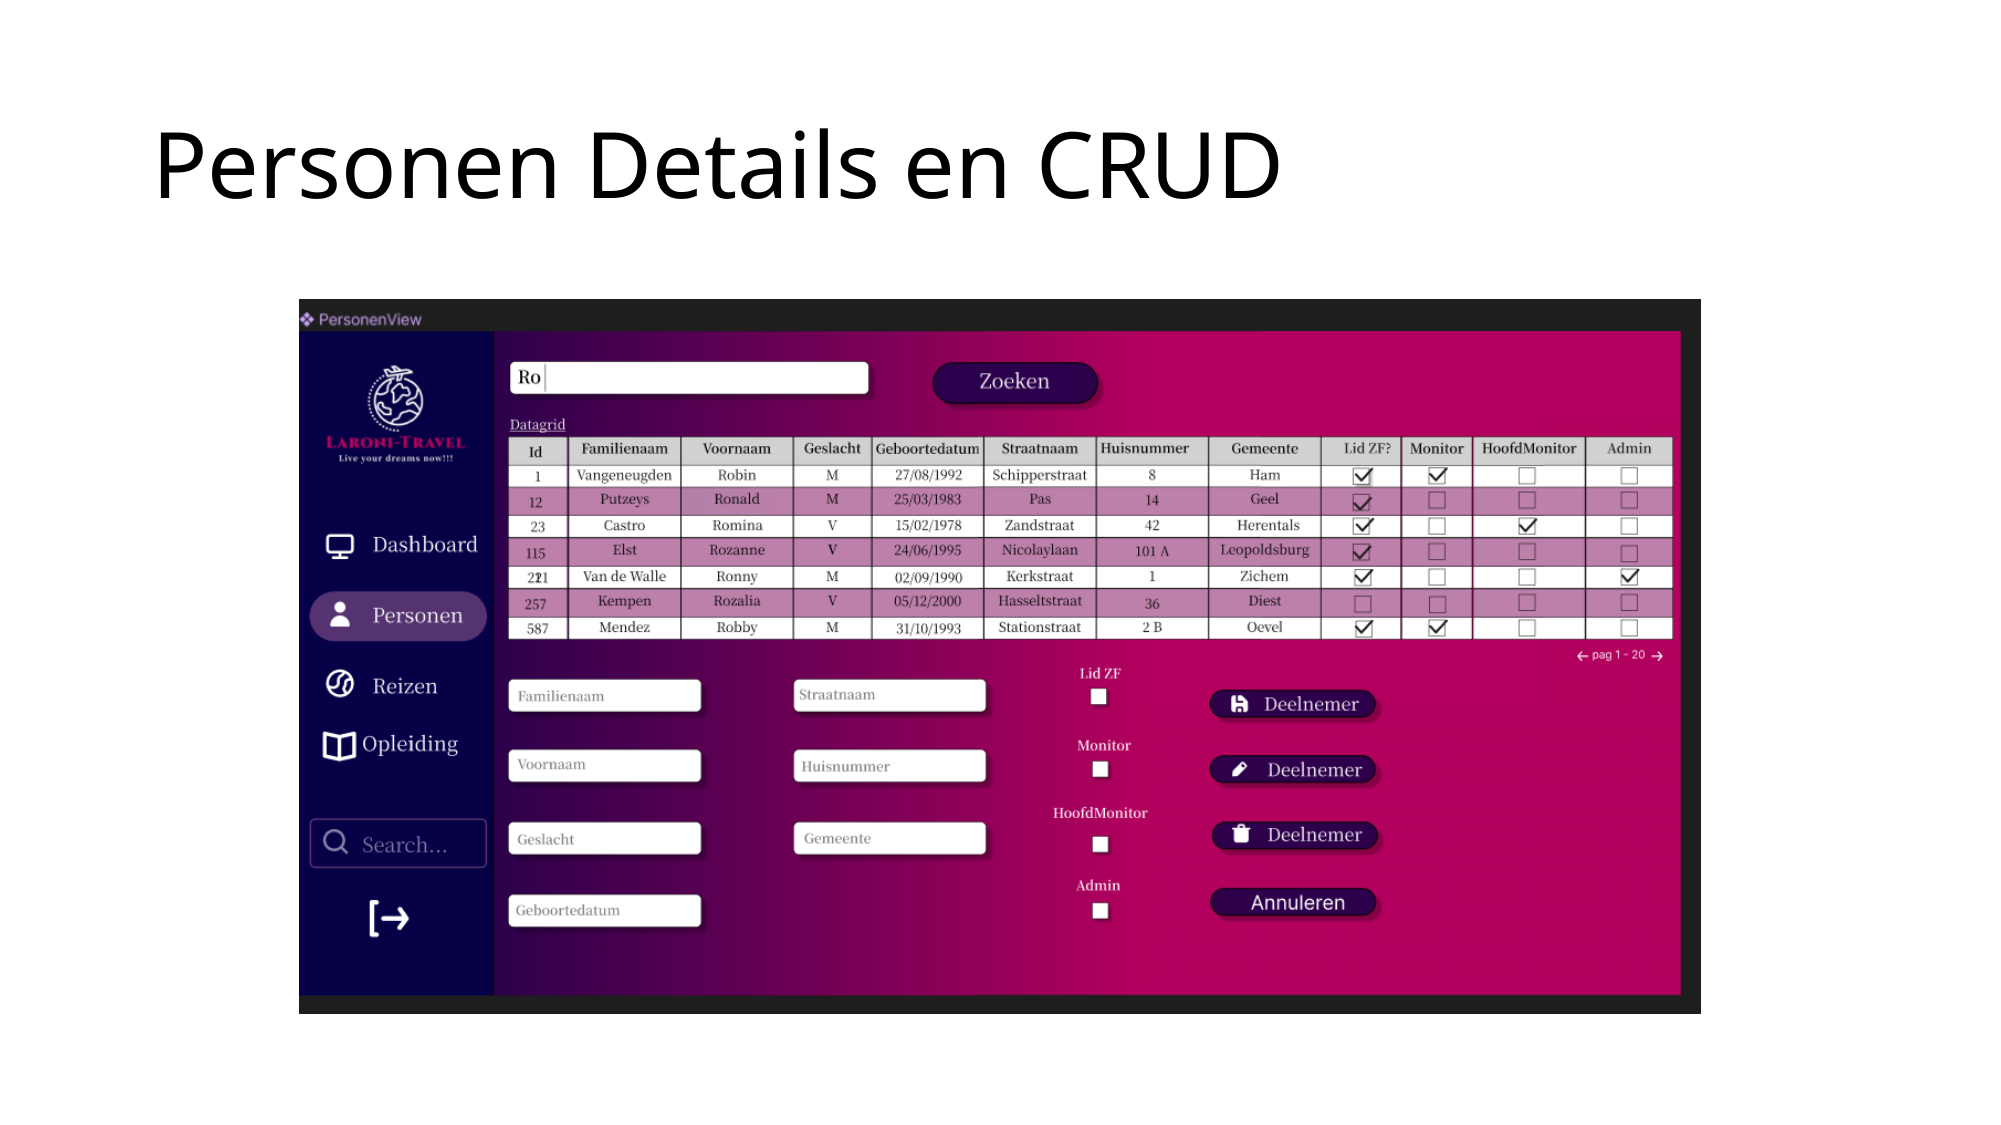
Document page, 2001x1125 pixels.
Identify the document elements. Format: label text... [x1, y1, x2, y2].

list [299, 299, 1701, 1014]
title Personen Details en CRUD [137, 59, 1863, 278]
